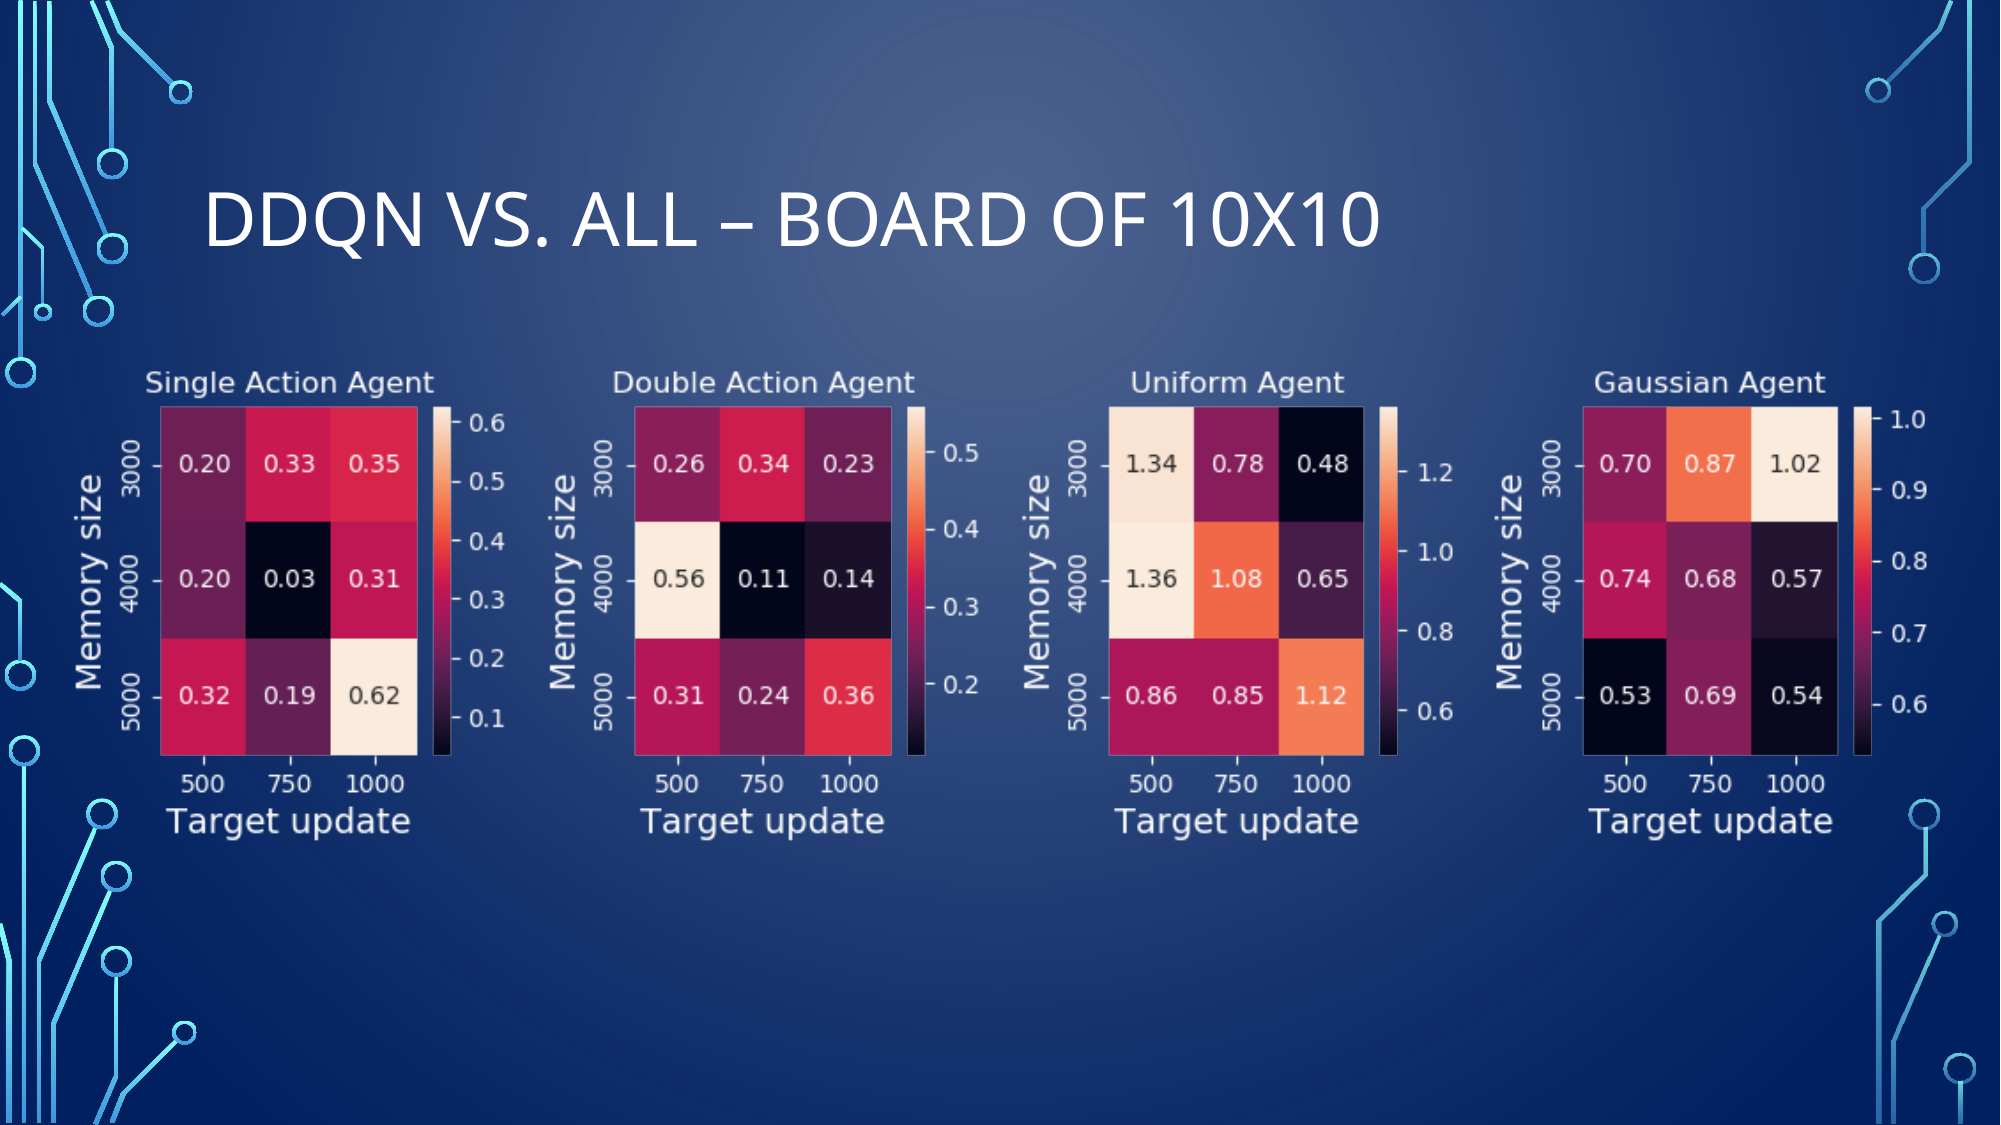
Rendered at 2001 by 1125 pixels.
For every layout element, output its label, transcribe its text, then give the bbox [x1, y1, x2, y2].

title DDQN vs. all – board of 10x10 [187, 101, 1813, 344]
picture [47, 360, 1953, 852]
